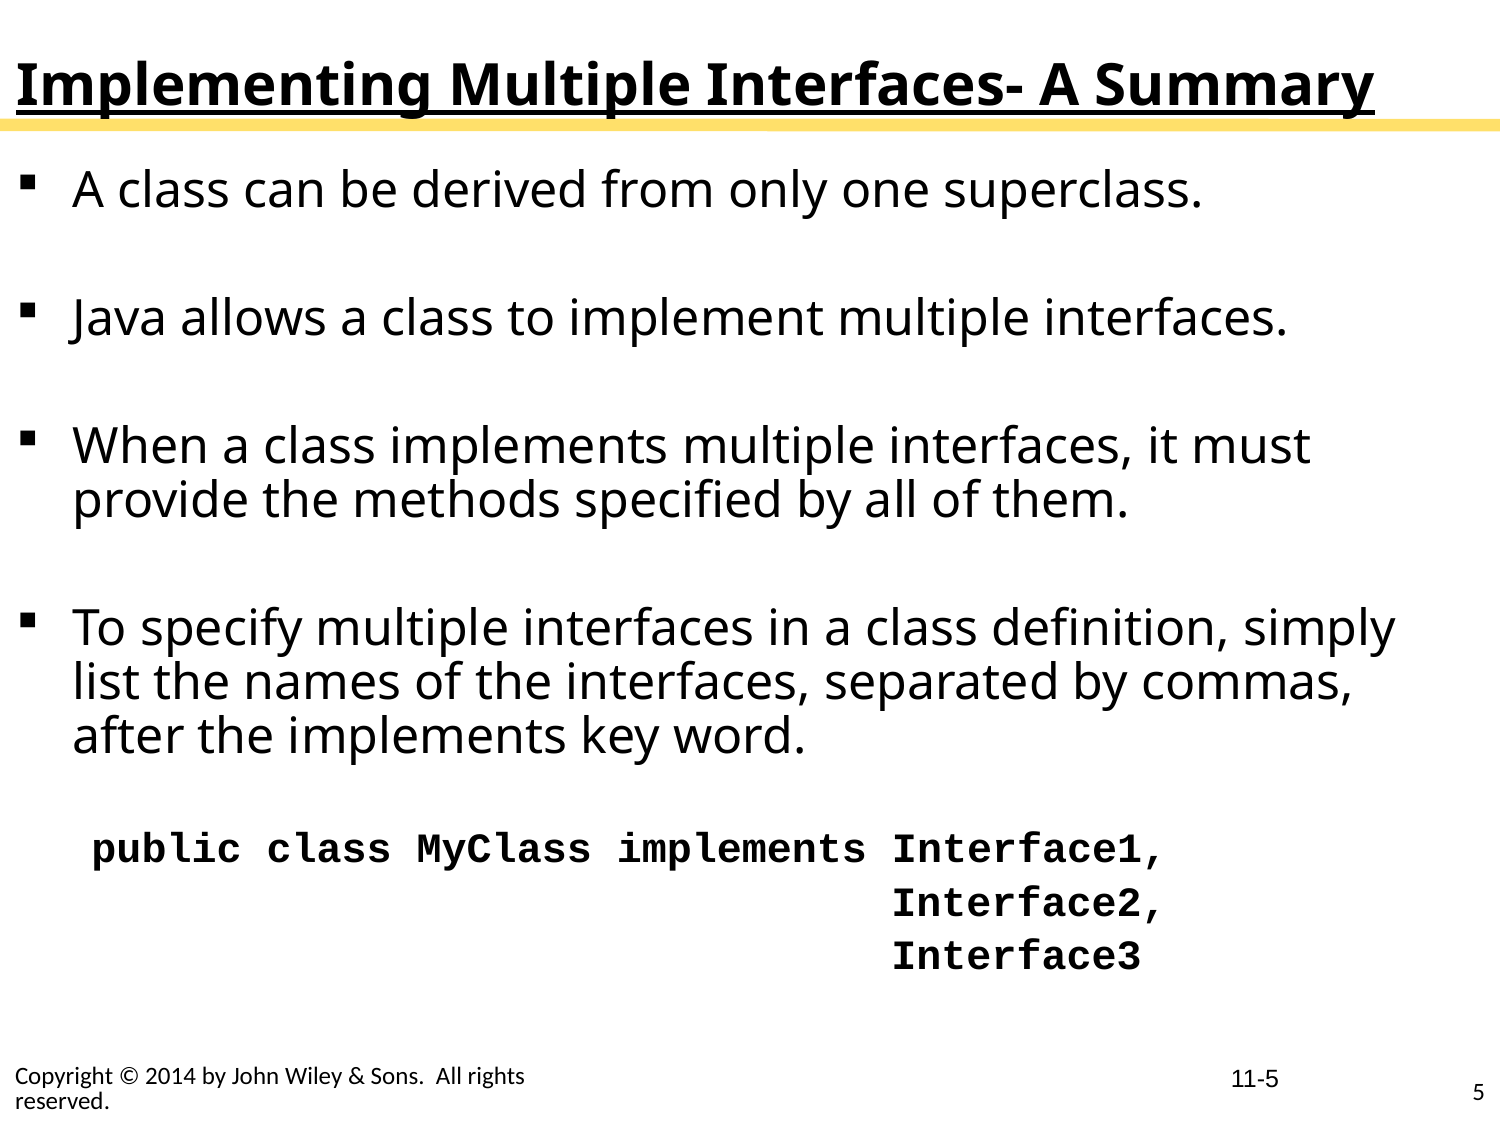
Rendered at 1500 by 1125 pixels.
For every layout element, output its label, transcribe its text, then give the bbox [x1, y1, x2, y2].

list A class can be derived from only one superclass. Java allows a class to implement multiple interfaces. When a class implements multiple interfaces, it must provide the methods specified by all of them. To specify multiple interfaces in a class definition, simply list the names of the interfaces, separated by commas, after the implements key word. public class MyClass implements Interface1, Interface2, Interface3 [1, 157, 1425, 1003]
text_box 11-5 [1059, 1024, 1294, 1100]
title Implementing Multiple Interfaces- A Summary [1, 0, 1500, 125]
